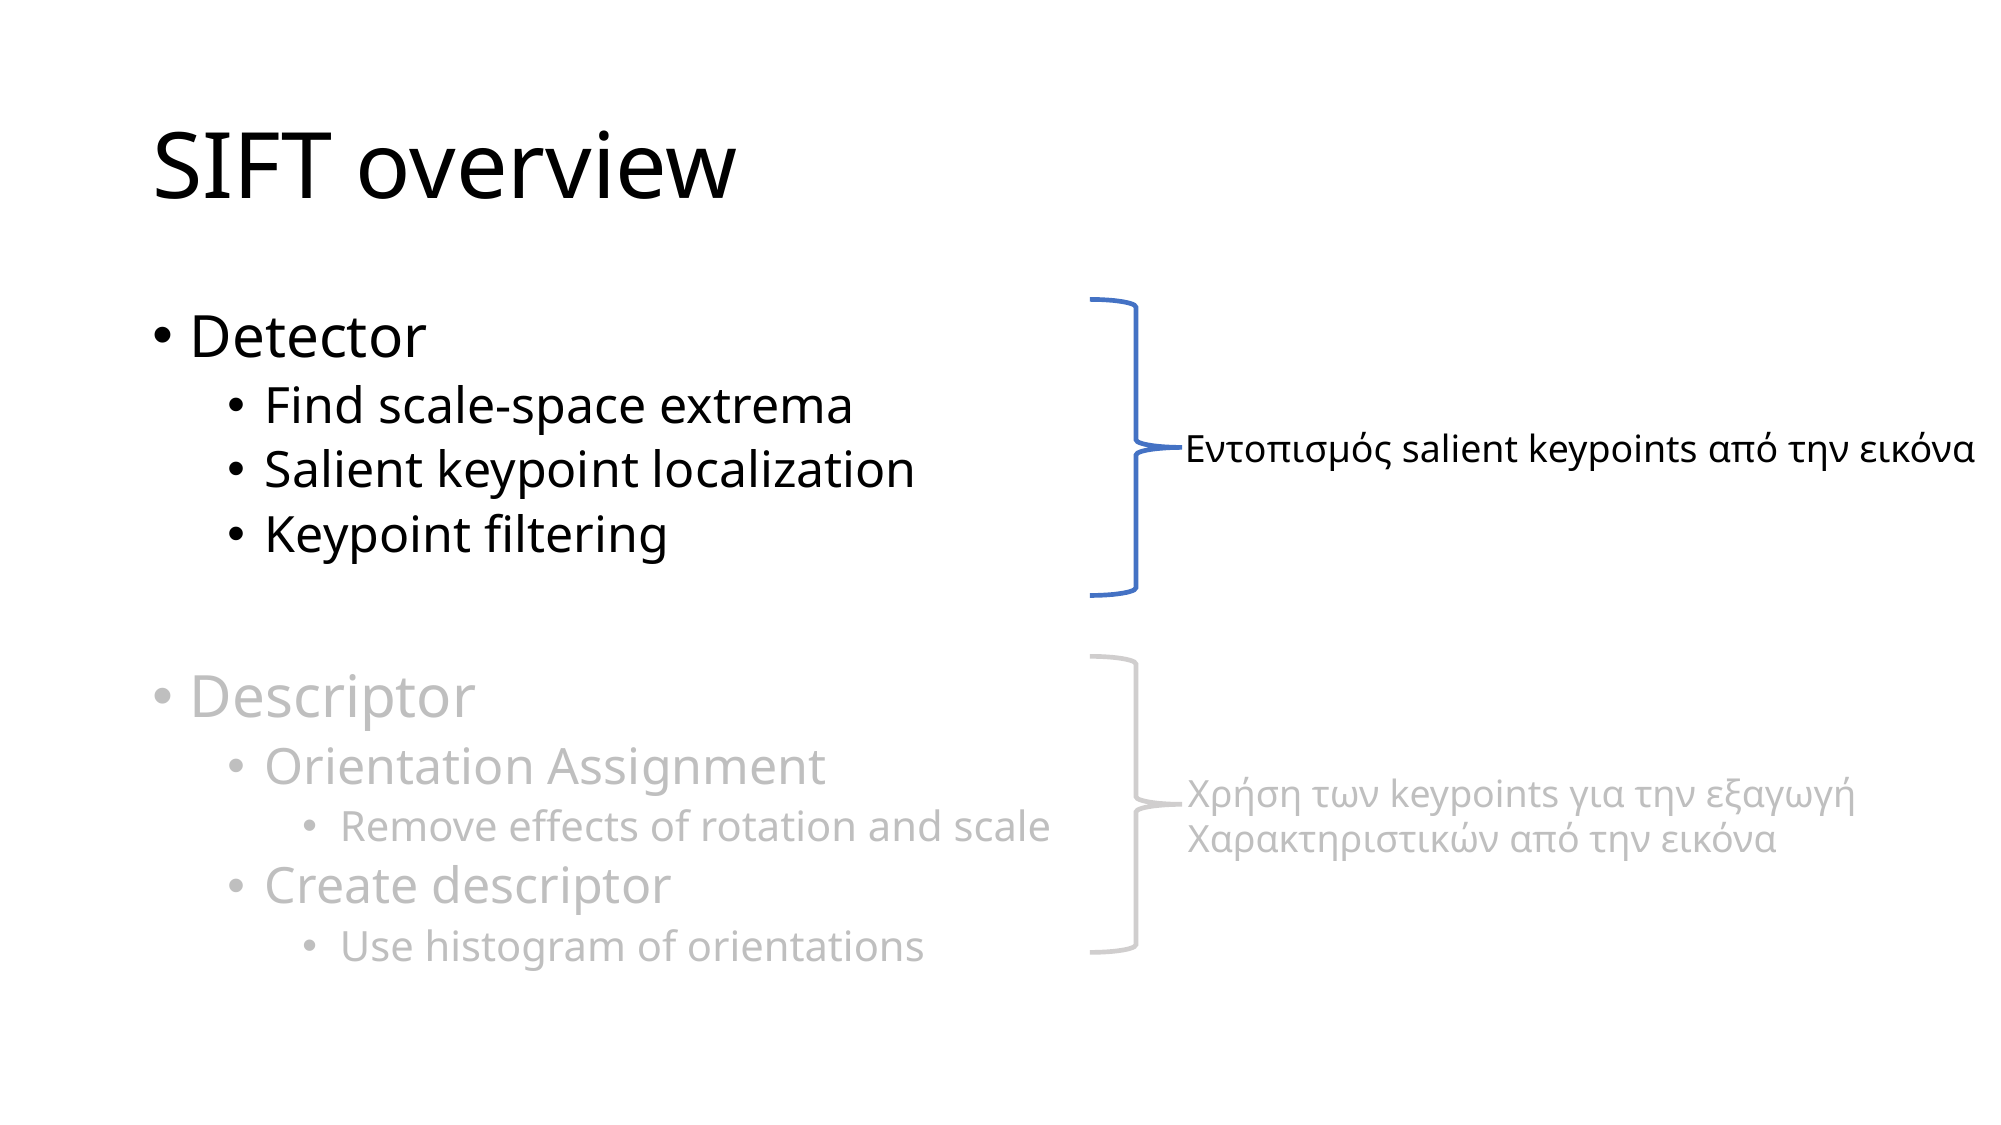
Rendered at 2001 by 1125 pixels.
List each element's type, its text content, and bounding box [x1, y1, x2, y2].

text_box [1089, 298, 1170, 596]
title SIFT overview [137, 59, 1863, 278]
text_box [1089, 655, 1173, 953]
text_box Εντοπισμός salient keypoints από την εικόνα [1170, 417, 1991, 477]
list Detector Find scale-space extrema Salient keypoint localization Keypoint filtering Descriptor Orientation Assignment Remove effects of rotation and scale Create descriptor Use histogram of orientations [137, 299, 1863, 1014]
text_box Χρήση των keypoints για την εξαγωγή Χαρακτηριστικών από την εικόνα [1173, 762, 1872, 868]
